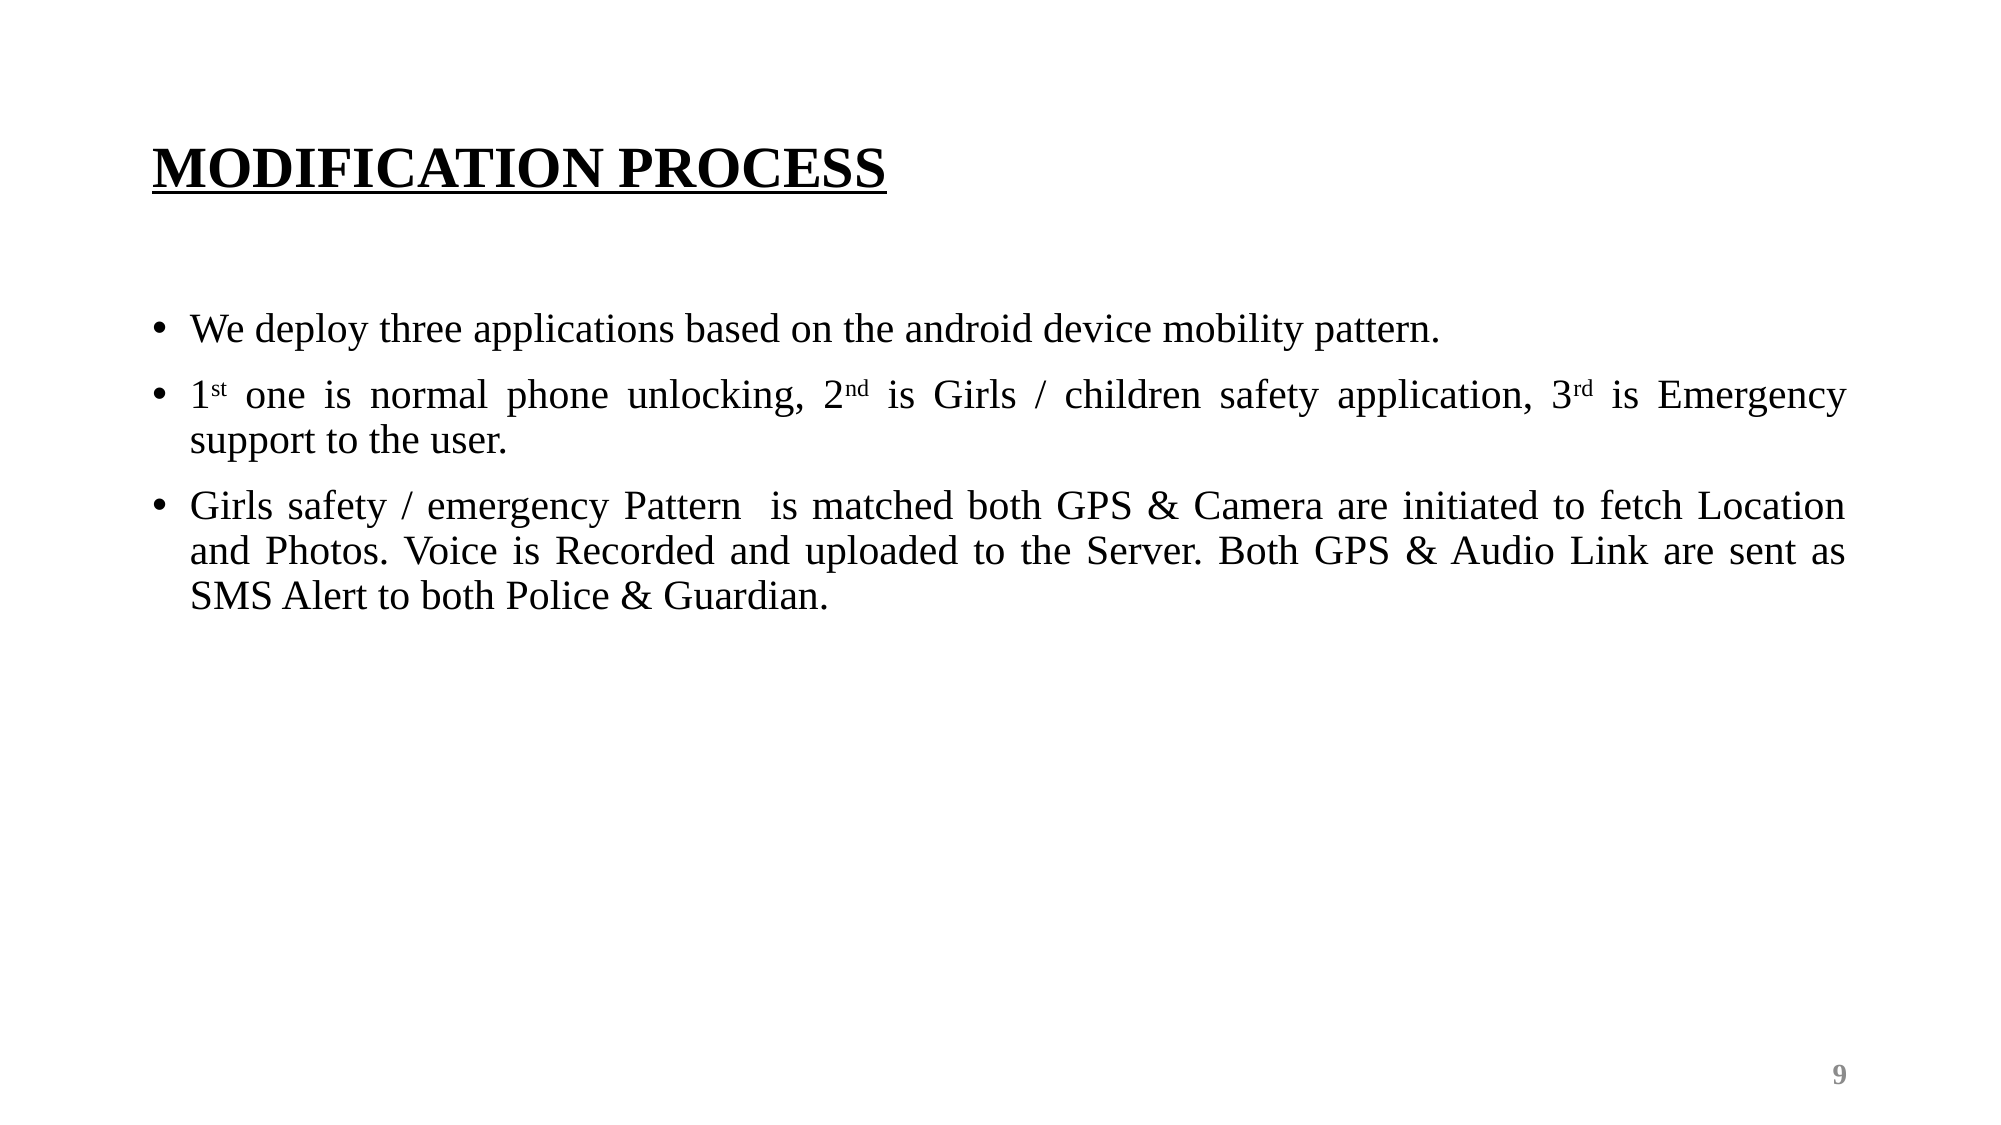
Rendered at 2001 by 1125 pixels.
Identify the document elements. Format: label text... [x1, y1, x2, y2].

slide_number 9 [1412, 1042, 1863, 1103]
title MODIFICATION PROCESS [137, 59, 1863, 278]
list We deploy three applications based on the android device mobility pattern. 1st one is normal phone unlocking, 2nd is Girls / children safety application, 3rd is Emergency support to the user. Girls safety / emergency Pattern is matched both GPS & Camera are initiated to fetch Location and Photos. Voice is Recorded and uploaded to the Server. Both GPS & Audio Link are sent as SMS Alert to both Police & Guardian. [137, 299, 1863, 1014]
